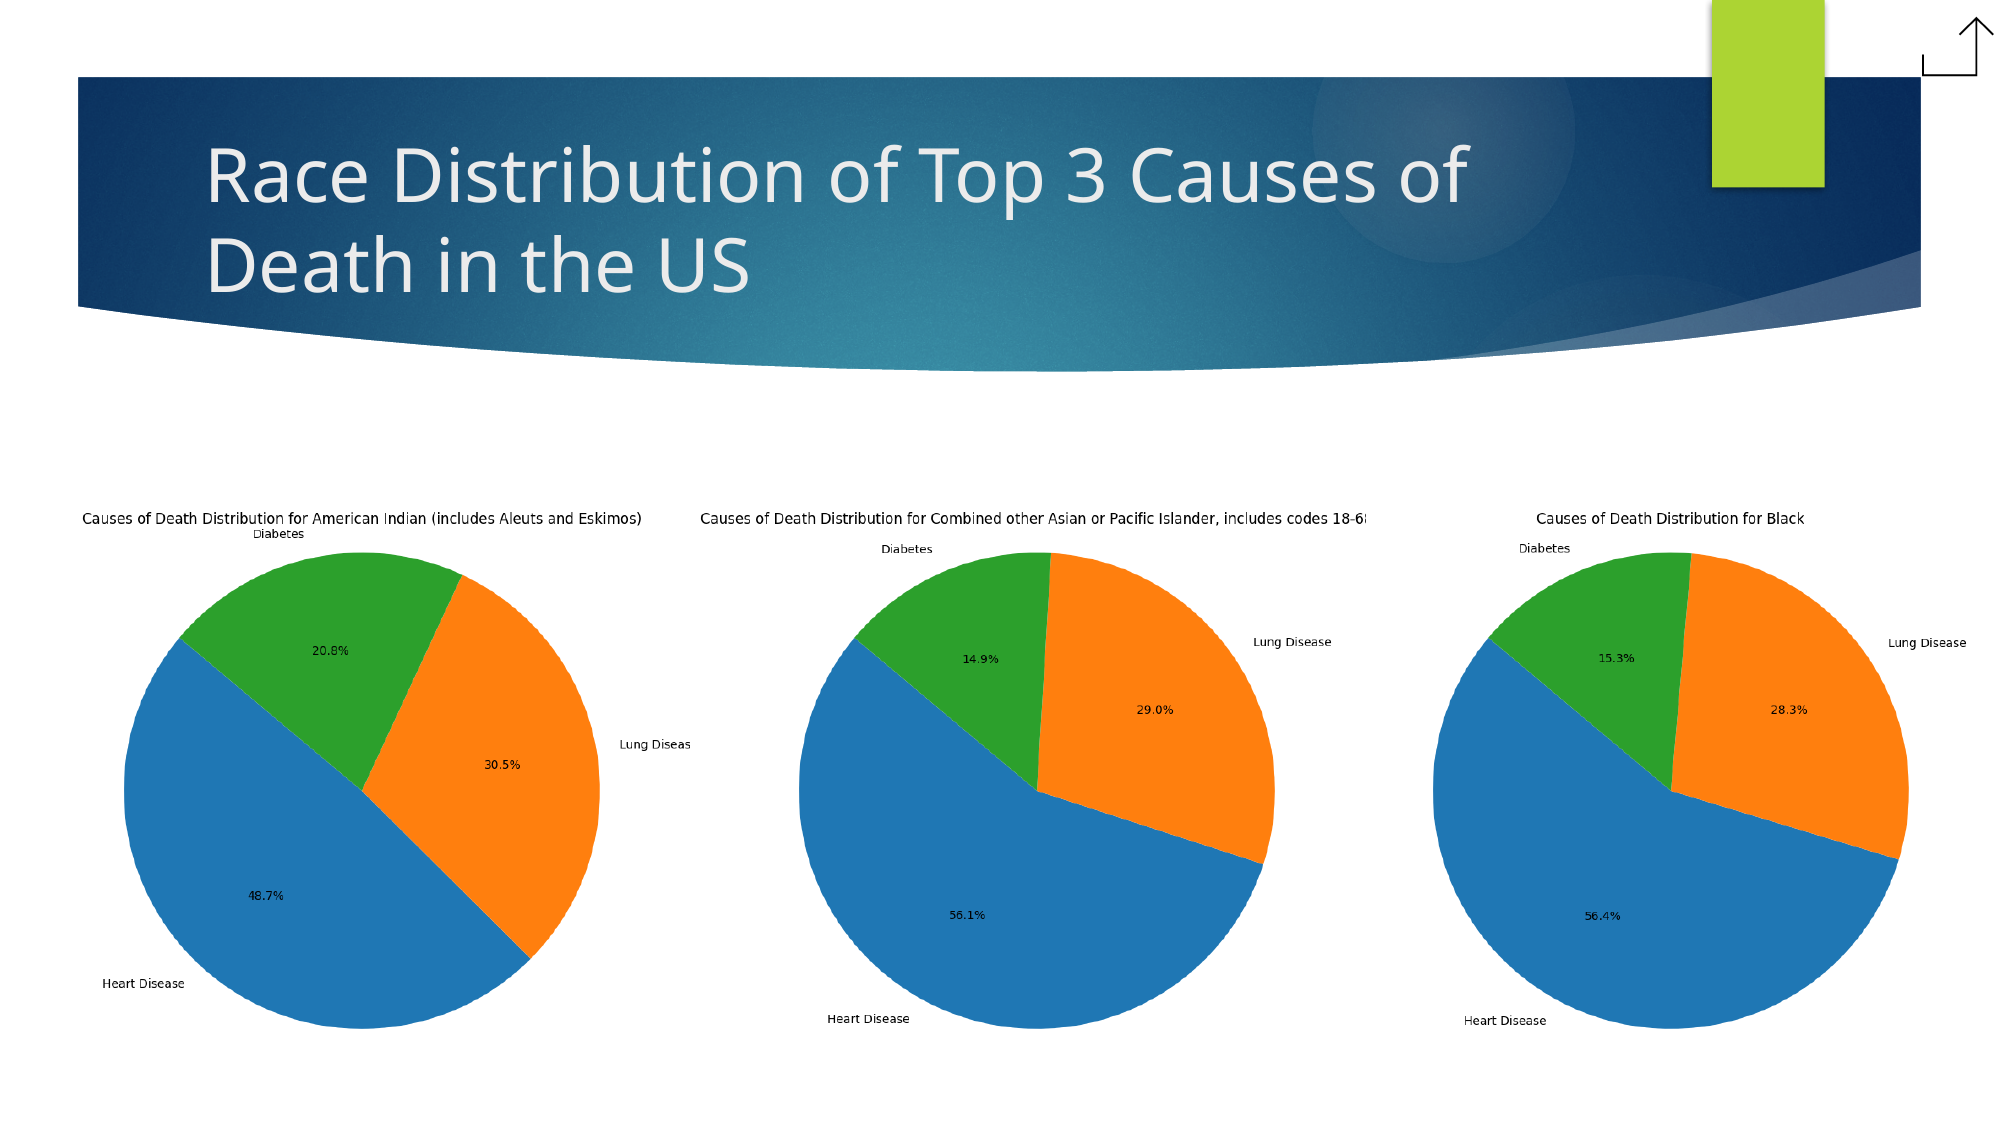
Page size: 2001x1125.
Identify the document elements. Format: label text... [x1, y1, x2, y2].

picture [14, 449, 2000, 1125]
title Race Distribution of Top 3 Causes of Death in the US [189, 159, 1627, 276]
picture [1904, 0, 2000, 96]
